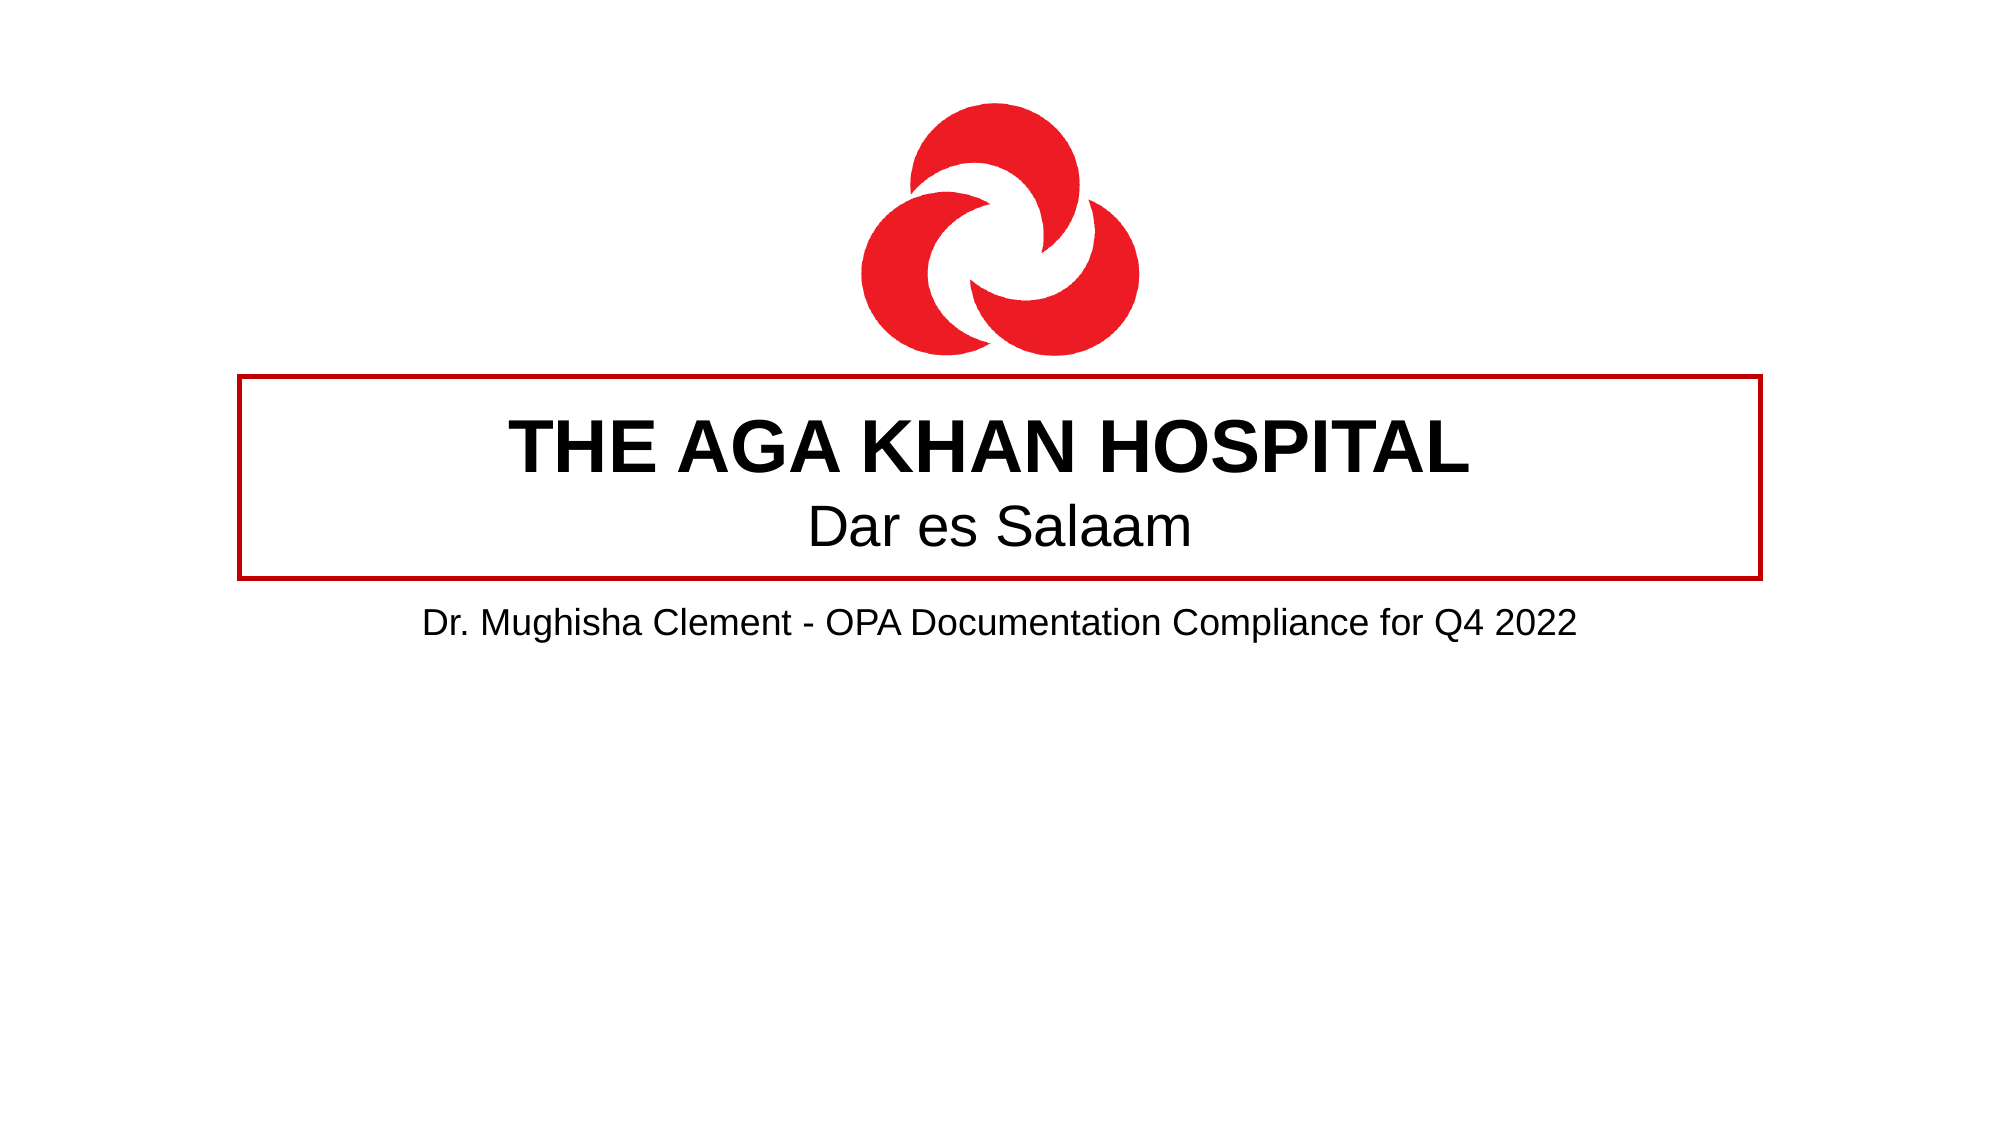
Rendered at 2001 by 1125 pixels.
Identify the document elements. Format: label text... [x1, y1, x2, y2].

subtitle Dr. Mughisha Clement - OPA Documentation Compliance for Q4 2022 [249, 590, 1750, 863]
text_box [239, 80, 1761, 579]
